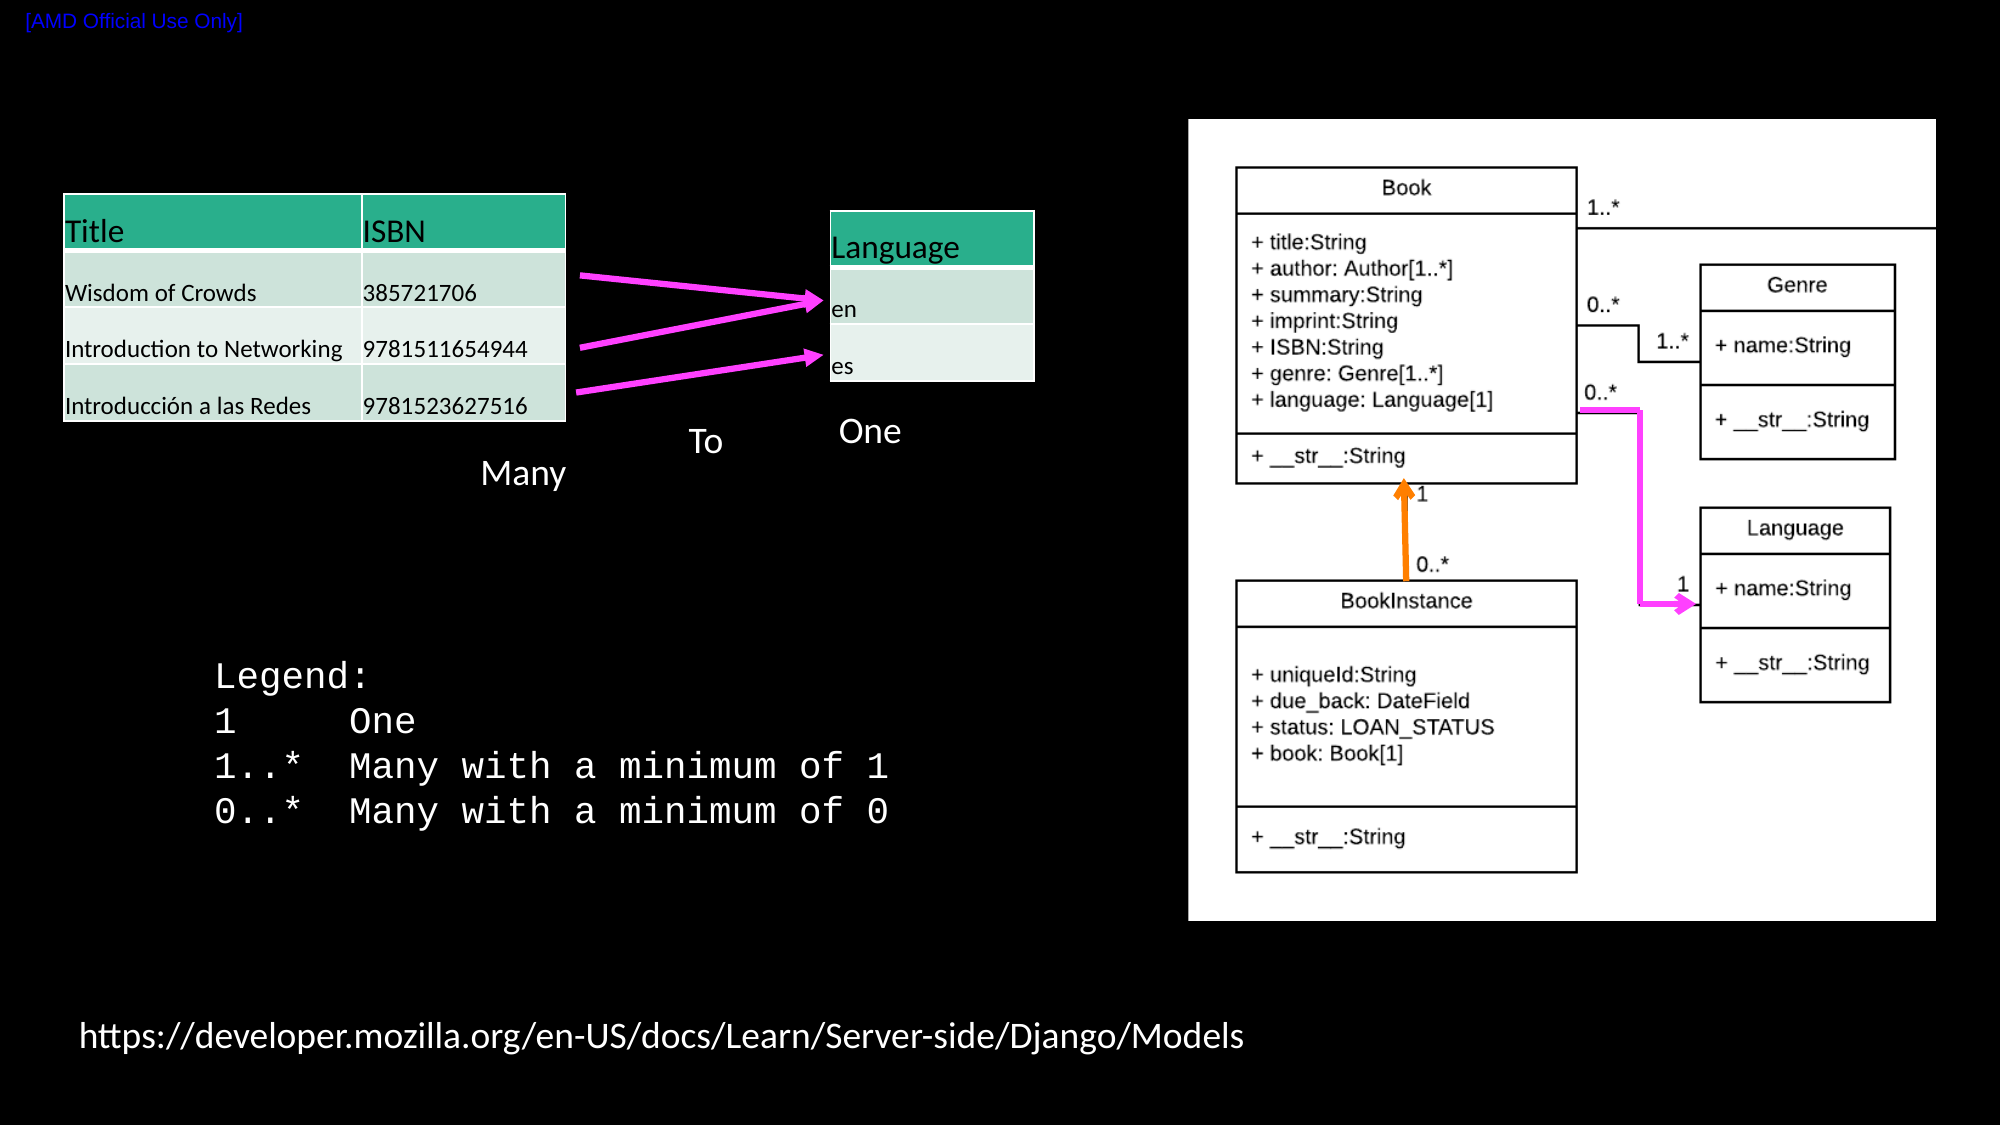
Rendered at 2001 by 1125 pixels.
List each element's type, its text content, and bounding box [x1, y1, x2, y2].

table_cell 9781523627516 [363, 365, 565, 420]
table_cell Introduction to Networking [65, 308, 361, 363]
table_header Title [65, 195, 361, 248]
table_cell Introducción a las Redes [65, 365, 361, 420]
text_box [579, 300, 824, 348]
table_header ISBN [363, 195, 565, 248]
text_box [1188, 119, 1936, 921]
table_cell es [831, 325, 1033, 380]
table_header Language [831, 212, 1033, 265]
text_box Legend: 1 One 1..* Many with a minimum of 1 0..* Many with a minimum of 0 [199, 643, 905, 839]
text_box To [673, 408, 739, 469]
table_cell en [831, 270, 1033, 323]
text_box Many [465, 440, 582, 501]
table_cell 9781511654944 [363, 308, 565, 363]
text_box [576, 354, 824, 393]
text_box https://developer.mozilla.org/en-US/docs/Learn/Server-side/Django/Models [64, 1003, 1587, 1064]
table_cell Wisdom of Crowds [65, 253, 361, 306]
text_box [579, 275, 824, 300]
table_cell 385721706 [363, 253, 565, 306]
text_box One [824, 398, 918, 459]
